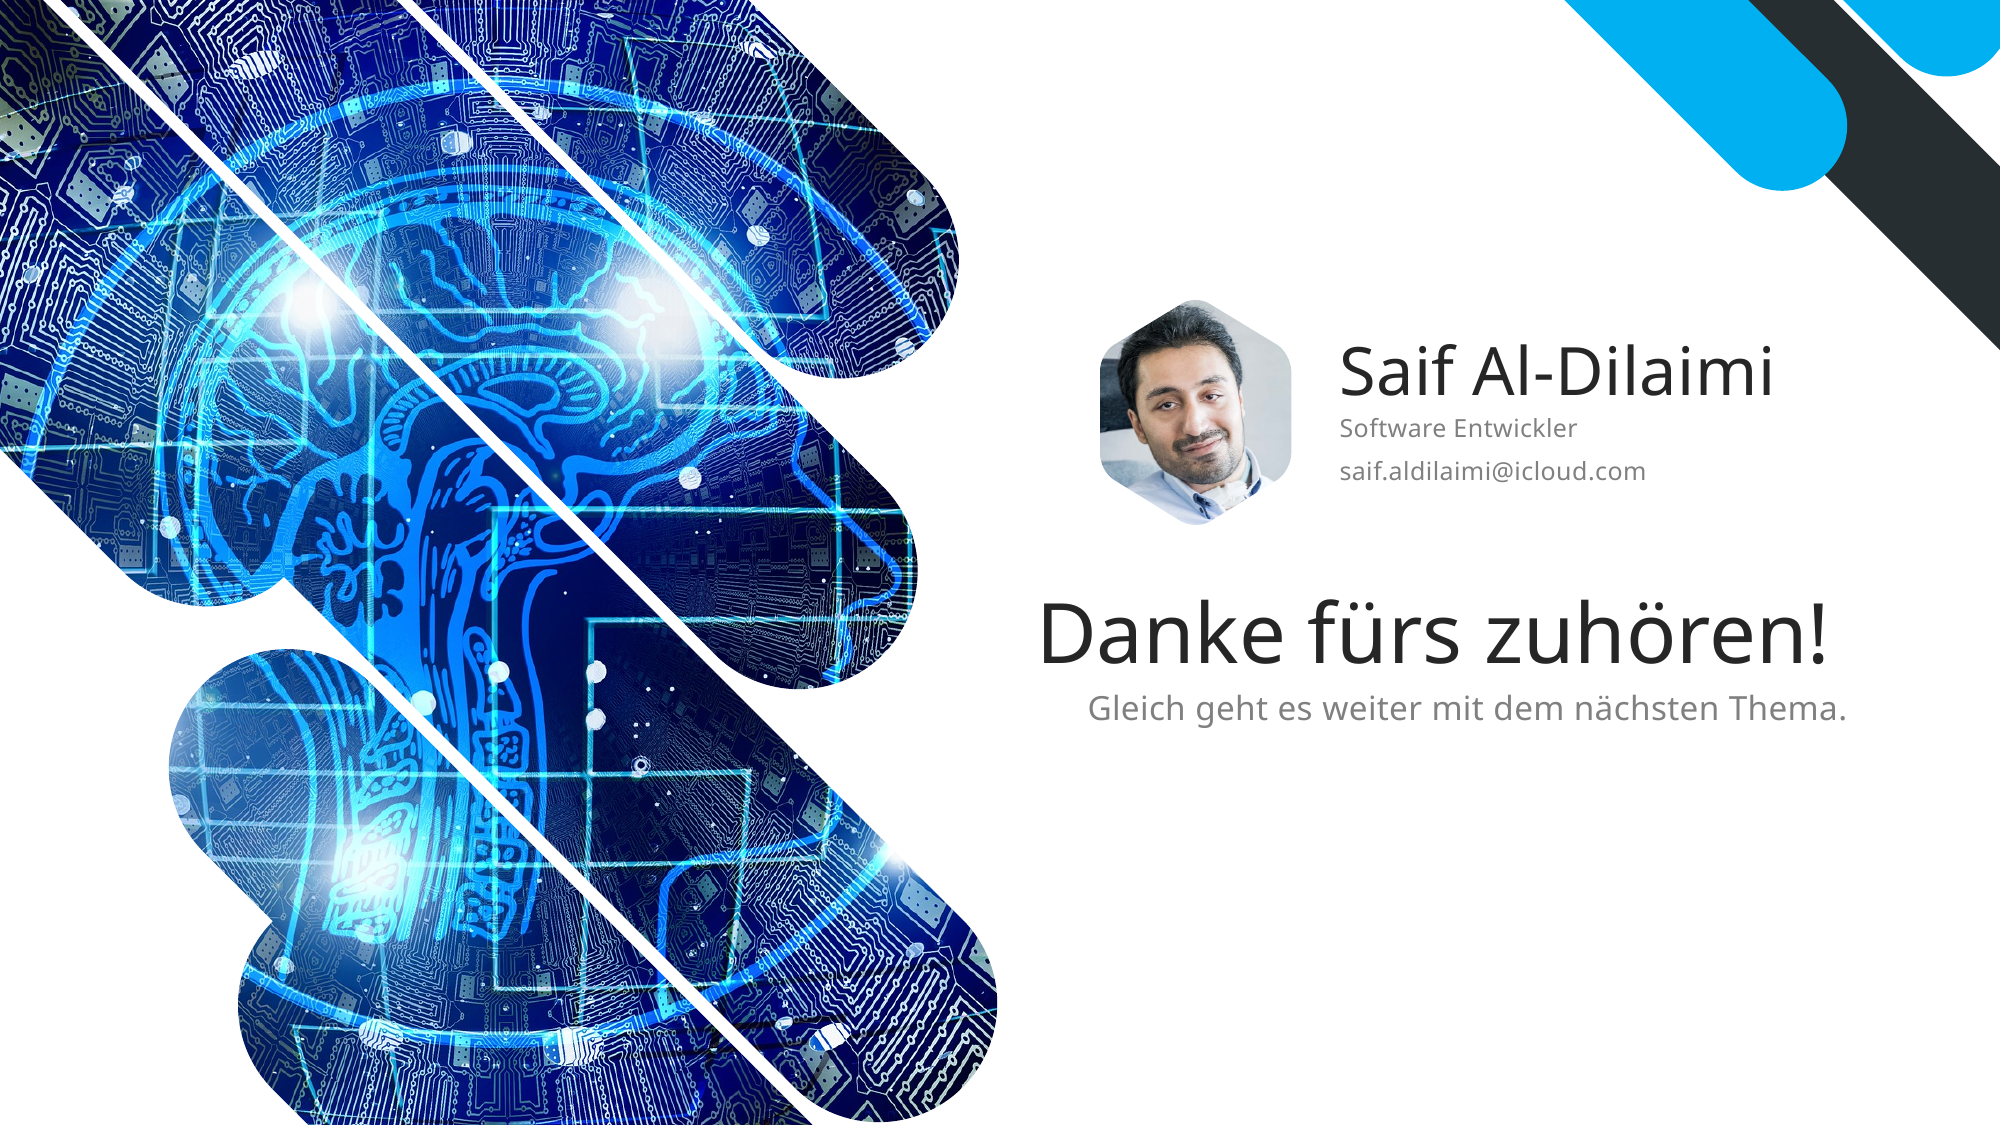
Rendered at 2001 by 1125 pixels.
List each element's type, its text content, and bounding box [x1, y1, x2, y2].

picture [1099, 299, 1292, 525]
text_box Saif Al-Dilaimi [1339, 336, 1933, 411]
text_box [1751, 0, 2000, 352]
text_box saif.aldilaimi@icloud.com [1339, 440, 1755, 493]
text_box Danke fürs zuhören! [1036, 562, 1831, 688]
text_box Gleich geht es weiter mit dem nächsten Thema. [1087, 670, 1863, 735]
text_box [1562, 0, 1849, 192]
text_box Software Entwickler [1339, 397, 1617, 440]
picture [0, 0, 998, 1125]
text_box [1841, 0, 2000, 78]
